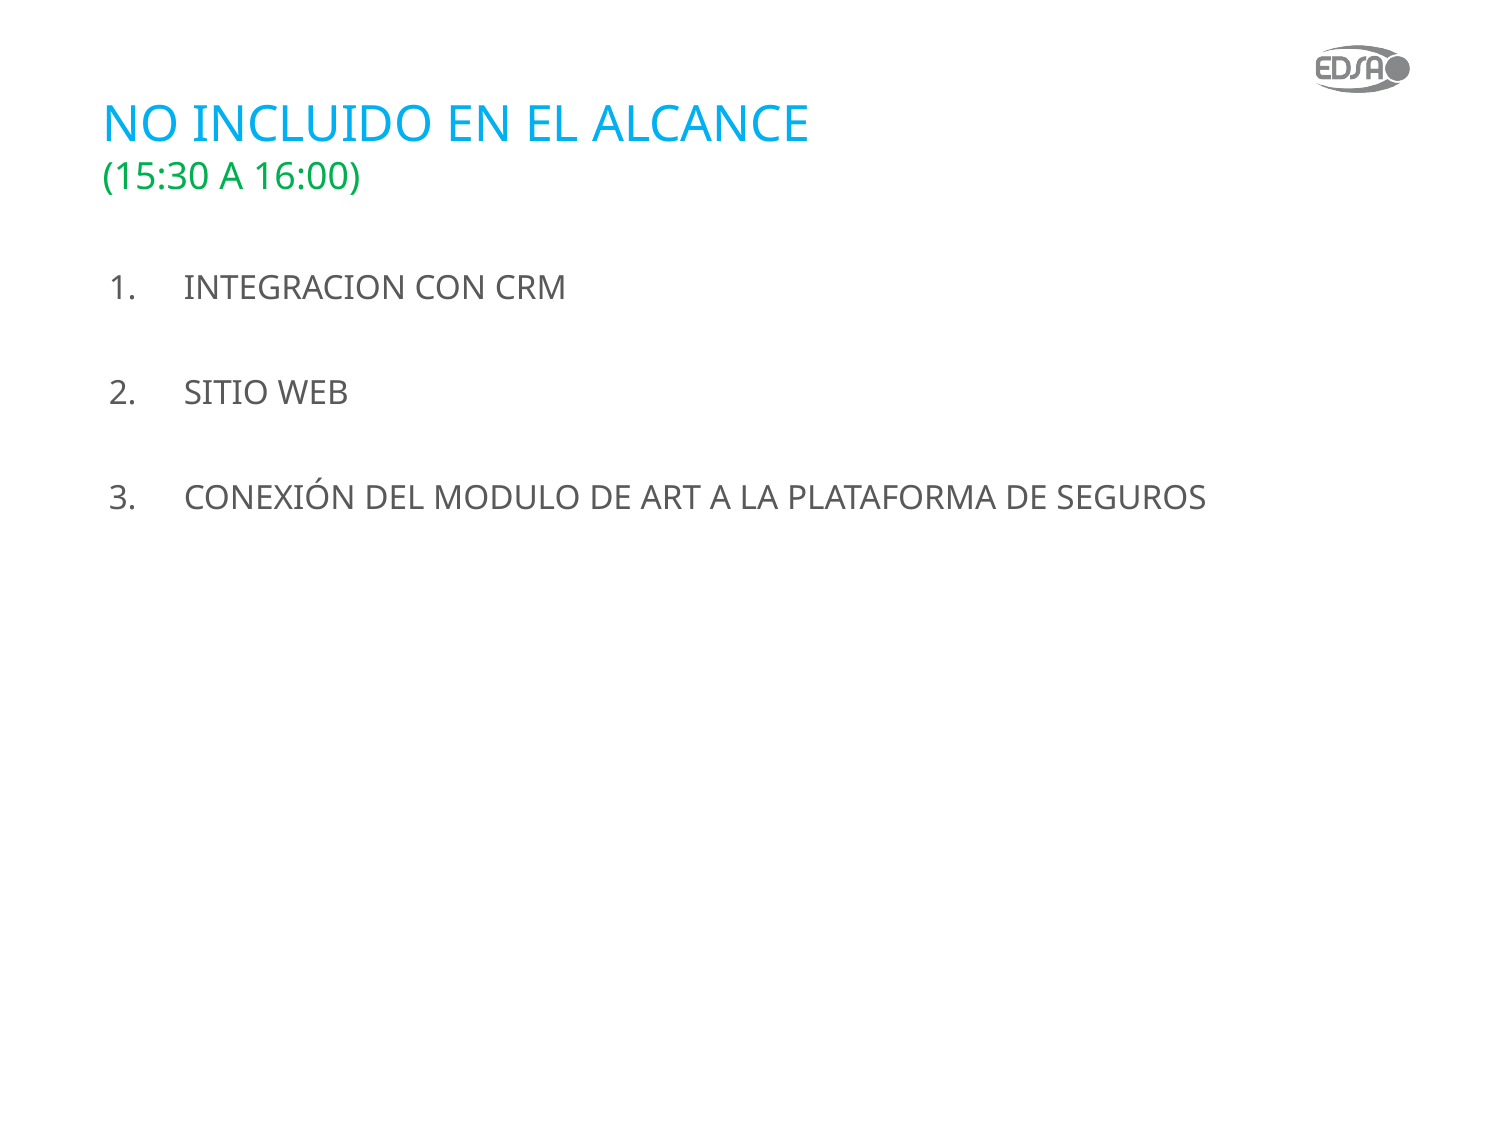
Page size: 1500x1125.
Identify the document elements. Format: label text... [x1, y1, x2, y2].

text_box No incluido en el alcance (15:30 A 16:00) [87, 84, 1270, 219]
picture [1313, 42, 1412, 95]
text_box INTEGRACION CON CRM SITIO WEB CONEXIÓN DEL MODULO DE ART A LA PLATAFORMA DE SEGUROS [93, 218, 1483, 629]
